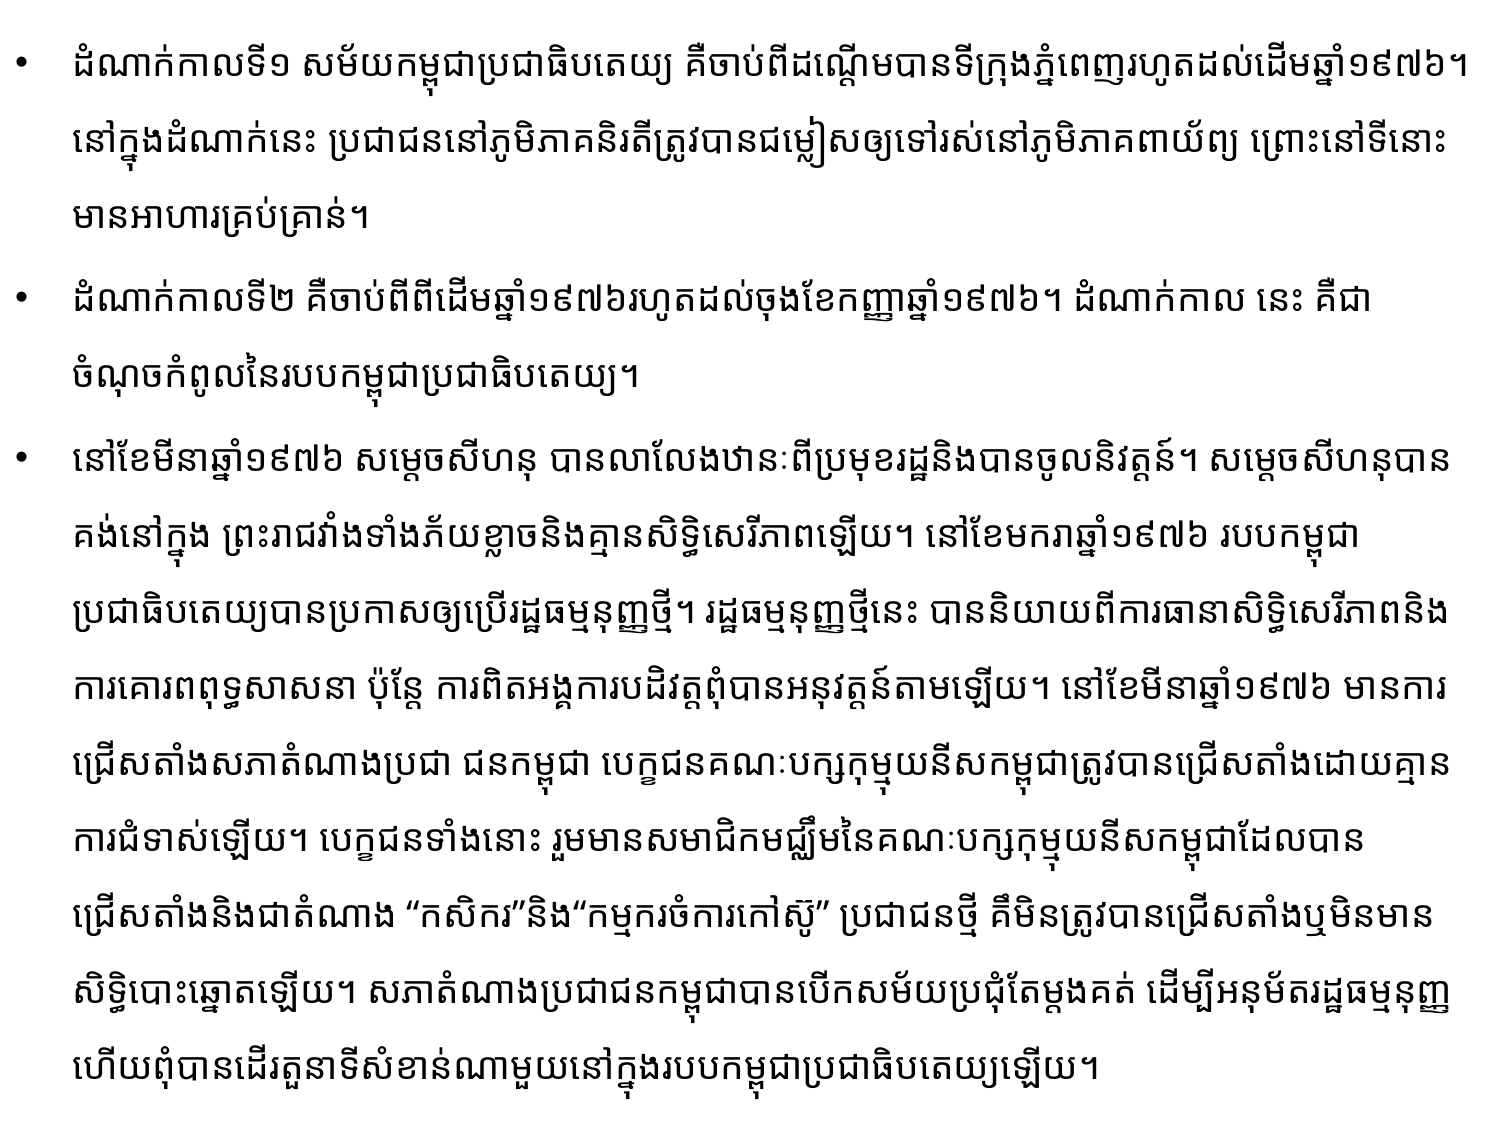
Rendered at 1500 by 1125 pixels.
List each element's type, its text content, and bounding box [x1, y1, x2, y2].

list ដំណាក់កាលទី១ សម័យកម្ពុជាប្រជាធិបតេយ្យ គឺចាប់ពីដណ្តើម​បានទីក្រុងភ្នំពេញរហូតដល់ដើមឆ្នាំ១៩៧៦។ នៅក្នុង​ដំណាក់នេះ ប្រជាជន​នៅភូមិភាគនិរតីត្រូវបាន​ជម្លៀស​ឲ្យ​ទៅរស់នៅភូមិភាគពាយ័ព្យ ព្រោះនៅទីនោះមាន​អា​ហារ​គ្រប់គ្រាន់។ ដំណាក់កាលទី២ គឺចាប់ពីពីដើម​ឆ្នាំ១៩៧៦រហូត​ដល់ចុងខែកញ្ញាឆ្នាំ១៩៧៦។ ដំណាក់កាល នេះ គឺជាចំណុចកំពូលនៃរបបកម្ពុជាប្រជាធិបតេយ្យ។ នៅខែ​មីនា​ឆ្នាំ​១៩៧៦ សម្តេចសីហនុ បានលាលែង​ឋានៈ​ពីប្រមុខរដ្ឋនិងបានចូលនិវត្តន៍។ សម្តេចសីហនុបានគង់នៅក្នុង ព្រះ​រាជវាំងទាំងភ័យខ្លាចនិងគ្មានសិទ្ធិសេរីភាព​ឡើយ។ នៅខែមករាឆ្នាំ១៩៧៦ របបកម្ពុជាប្រជាធិបតេយ្យបាន​ប្រ​កាស​ឲ្យប្រើរដ្ឋធម្មនុញ្ញថ្មី។ រដ្ឋធម្មនុញ្ញថ្មីនេះ បាននិយាយពីការធានាសិទ្ធិសេរីភាពនិងការគោរពពុទ្ធសាសនា ប៉ុន្តែ ការពិតអង្គការបដិវត្តពុំបានអនុវត្តន៍តាម​ឡើយ។ នៅខែមីនាឆ្នាំ១៩៧៦ មានការជ្រើសតាំងសភាតំណាងប្រជា ជនកម្ពុជា បេក្ខជនគណៈបក្សកុម្មុយនីស​កម្ពុជាត្រូវបានជ្រើសតាំងដោយគ្មានការជំទាស់ឡើយ។ បេក្ខជនទាំង​នោះ រួមមានសមាជិកមជ្ឈឹមនៃគណៈ​បក្ស​កុម្មុយនីសកម្ពុជាដែលបានជ្រើសតាំងនិងជាតំណាង “កសិករ”និង“កម្ម​ករចំការកៅស៊ូ” ប្រជាជនថ្មី គឹមិនត្រូវបាន​ជ្រើសតាំងឬមិនមានសិទ្ធិបោះឆ្នោតឡើយ។ សភាតំណាងប្រជាជនកម្ពុ​ជាបានបើកសម័យប្រជុំតែម្តងគត់ ដើម្បី​អនុម័តរដ្ឋធម្មនុញ្ញ ហើយពុំបានដើរតួនាទីសំខាន់ណាមួយនៅក្នុងរបប​កម្ពុ​ជា​ប្រជាធិបតេយ្យឡើយ។ [0, 0, 1500, 1125]
